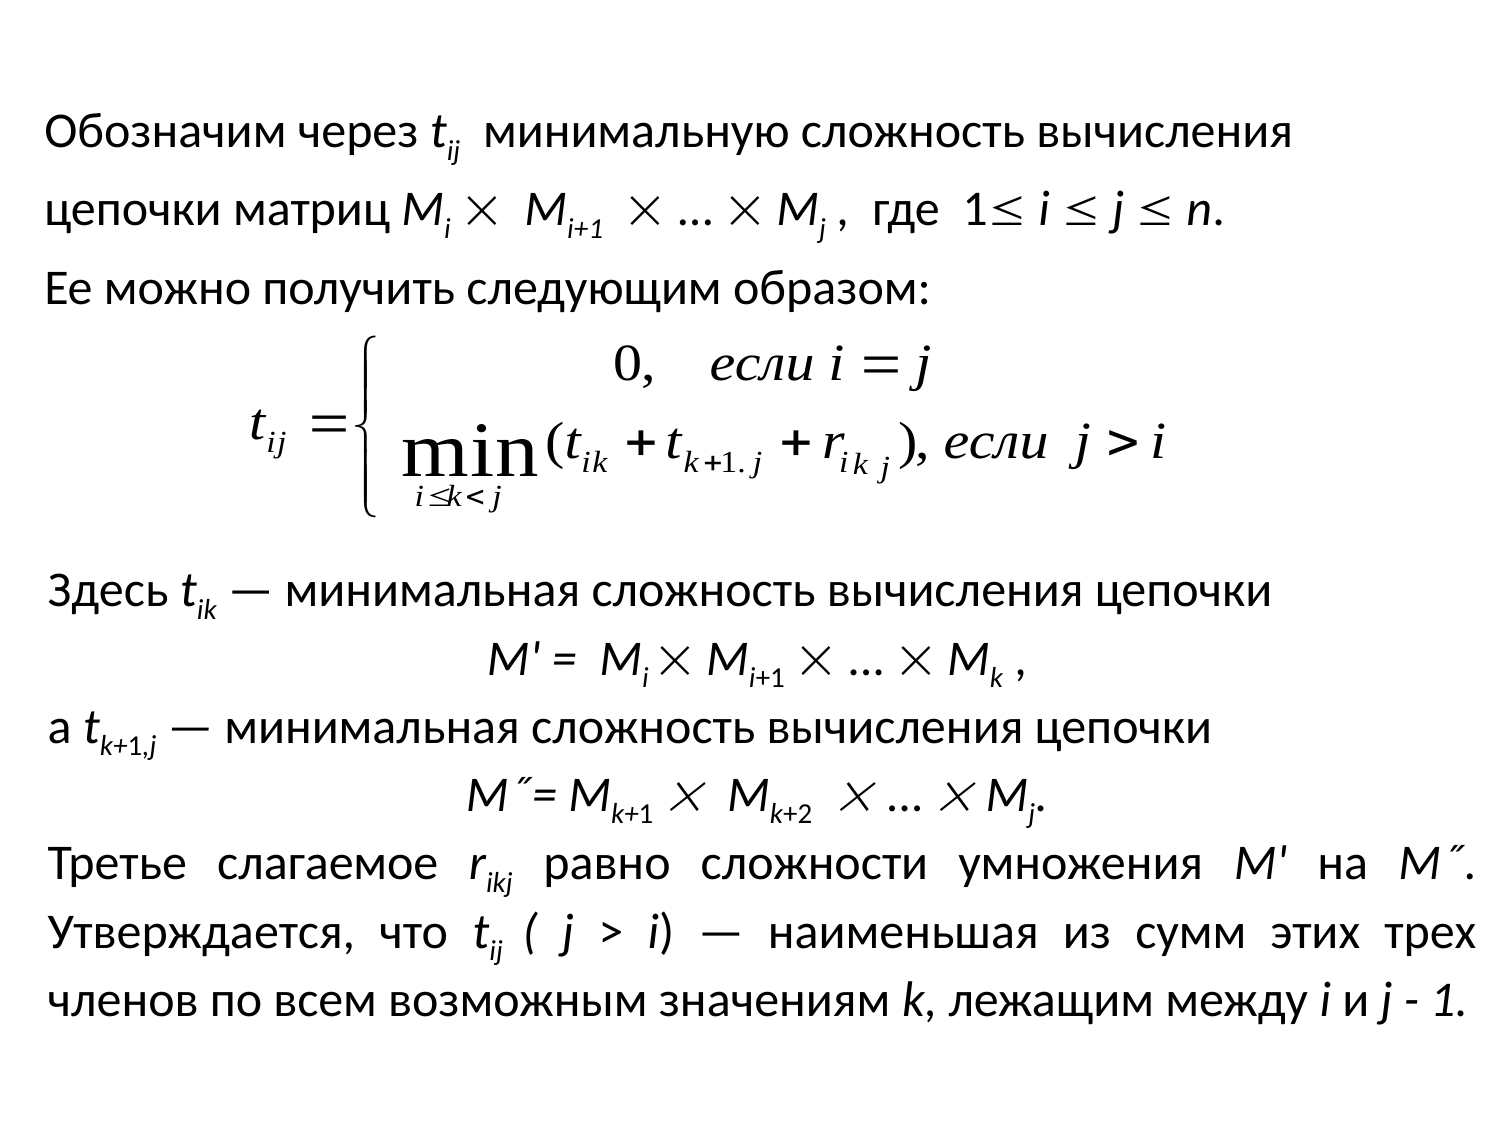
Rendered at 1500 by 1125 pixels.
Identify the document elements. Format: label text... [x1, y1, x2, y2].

list Обозначим через tij минимальную сложность вычисления цепочки матриц Mi  Мi+1  ...  Мj , где 1 i  j  n. Ее можно получить следующим образом: [29, 89, 1471, 315]
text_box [241, 325, 1176, 528]
text_box Здесь tik — минимальная сложность вычисления цепочки М' = Mi  Мi+1  ...  Мk , a tk+1,j — минимальная сложность вычисления цепочки М˝= Mk+1  Мk+2  ...  Мj. Третье слагаемое rikj равно сложности умножения М' на М˝. Утверждается, что tij ( j > i) — наименьшая из сумм этих трех членов по всем возможным значениям k, лежащим между i и j - 1. [33, 549, 1492, 1034]
